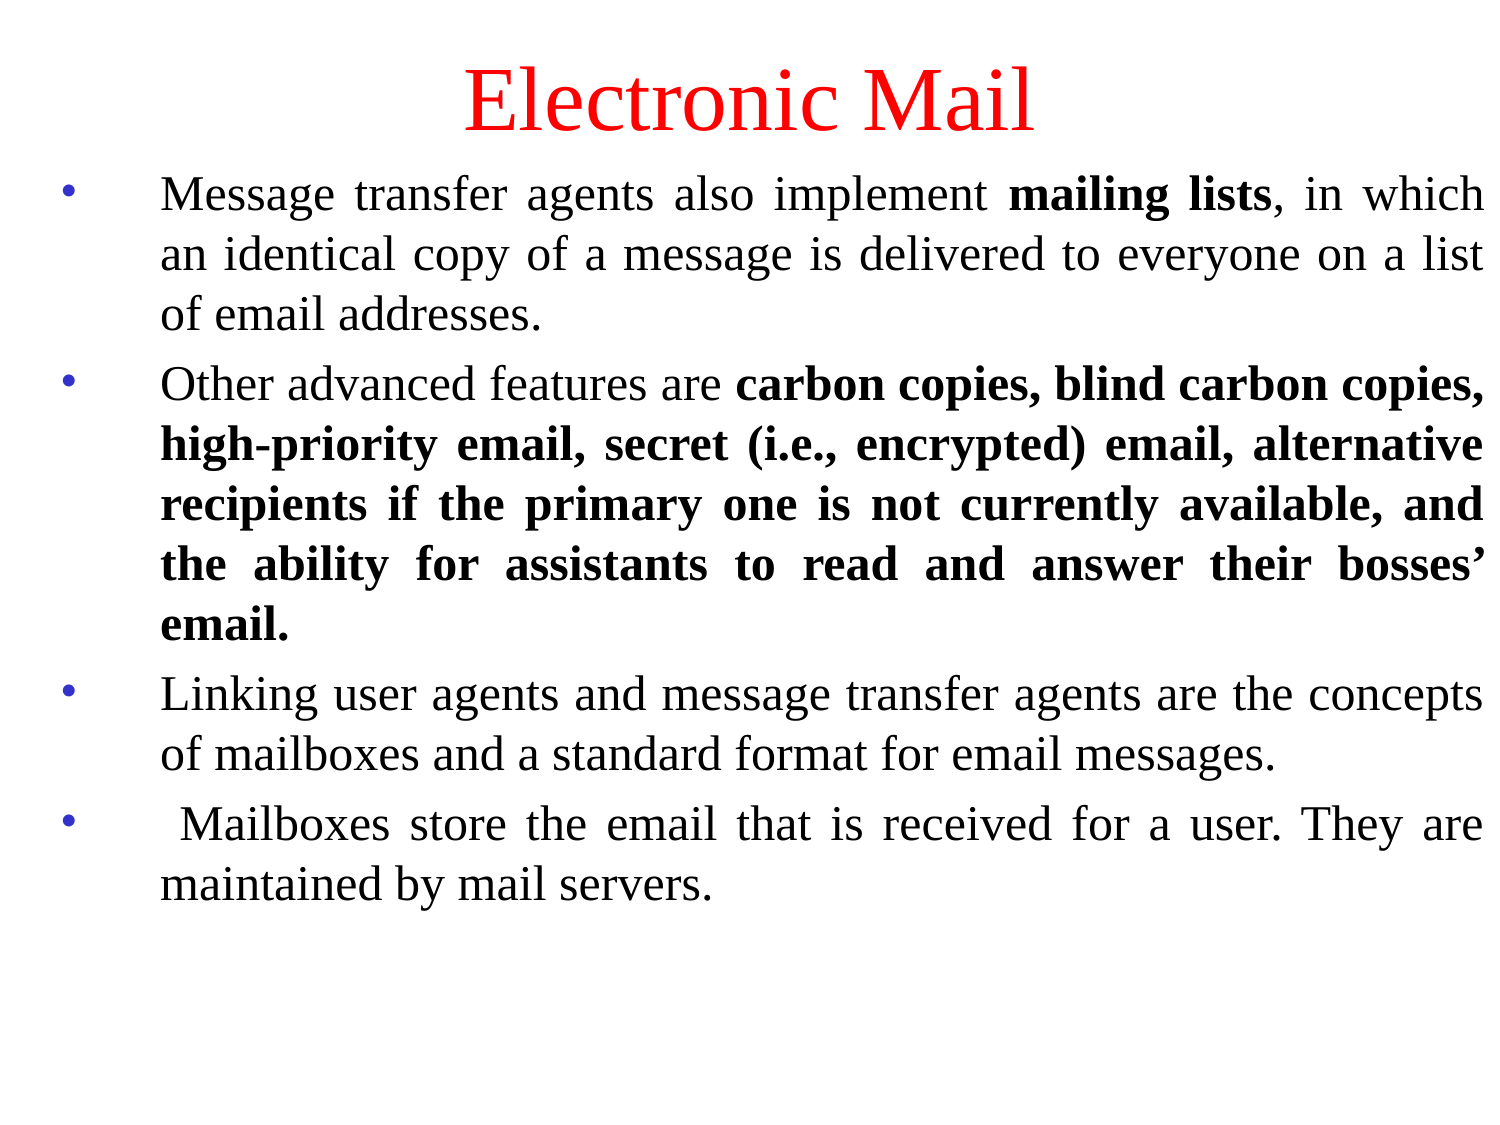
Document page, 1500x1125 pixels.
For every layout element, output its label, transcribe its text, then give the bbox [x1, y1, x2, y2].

list Message transfer agents also implement mailing lists, in which an identical copy of a message is delivered to everyone on a list of email addresses. Other advanced features are carbon copies, blind carbon copies, high-priority email, secret (i.e., encrypted) email, alternative recipients if the primary one is not currently available, and the ability for assistants to read and answer their bosses’ email. Linking user agents and message transfer agents are the concepts of mailboxes and a standard format for email messages. Mailboxes store the email that is received for a user. They are maintained by mail servers. [45, 153, 1500, 1075]
title Electronic Mail [0, 0, 1500, 188]
